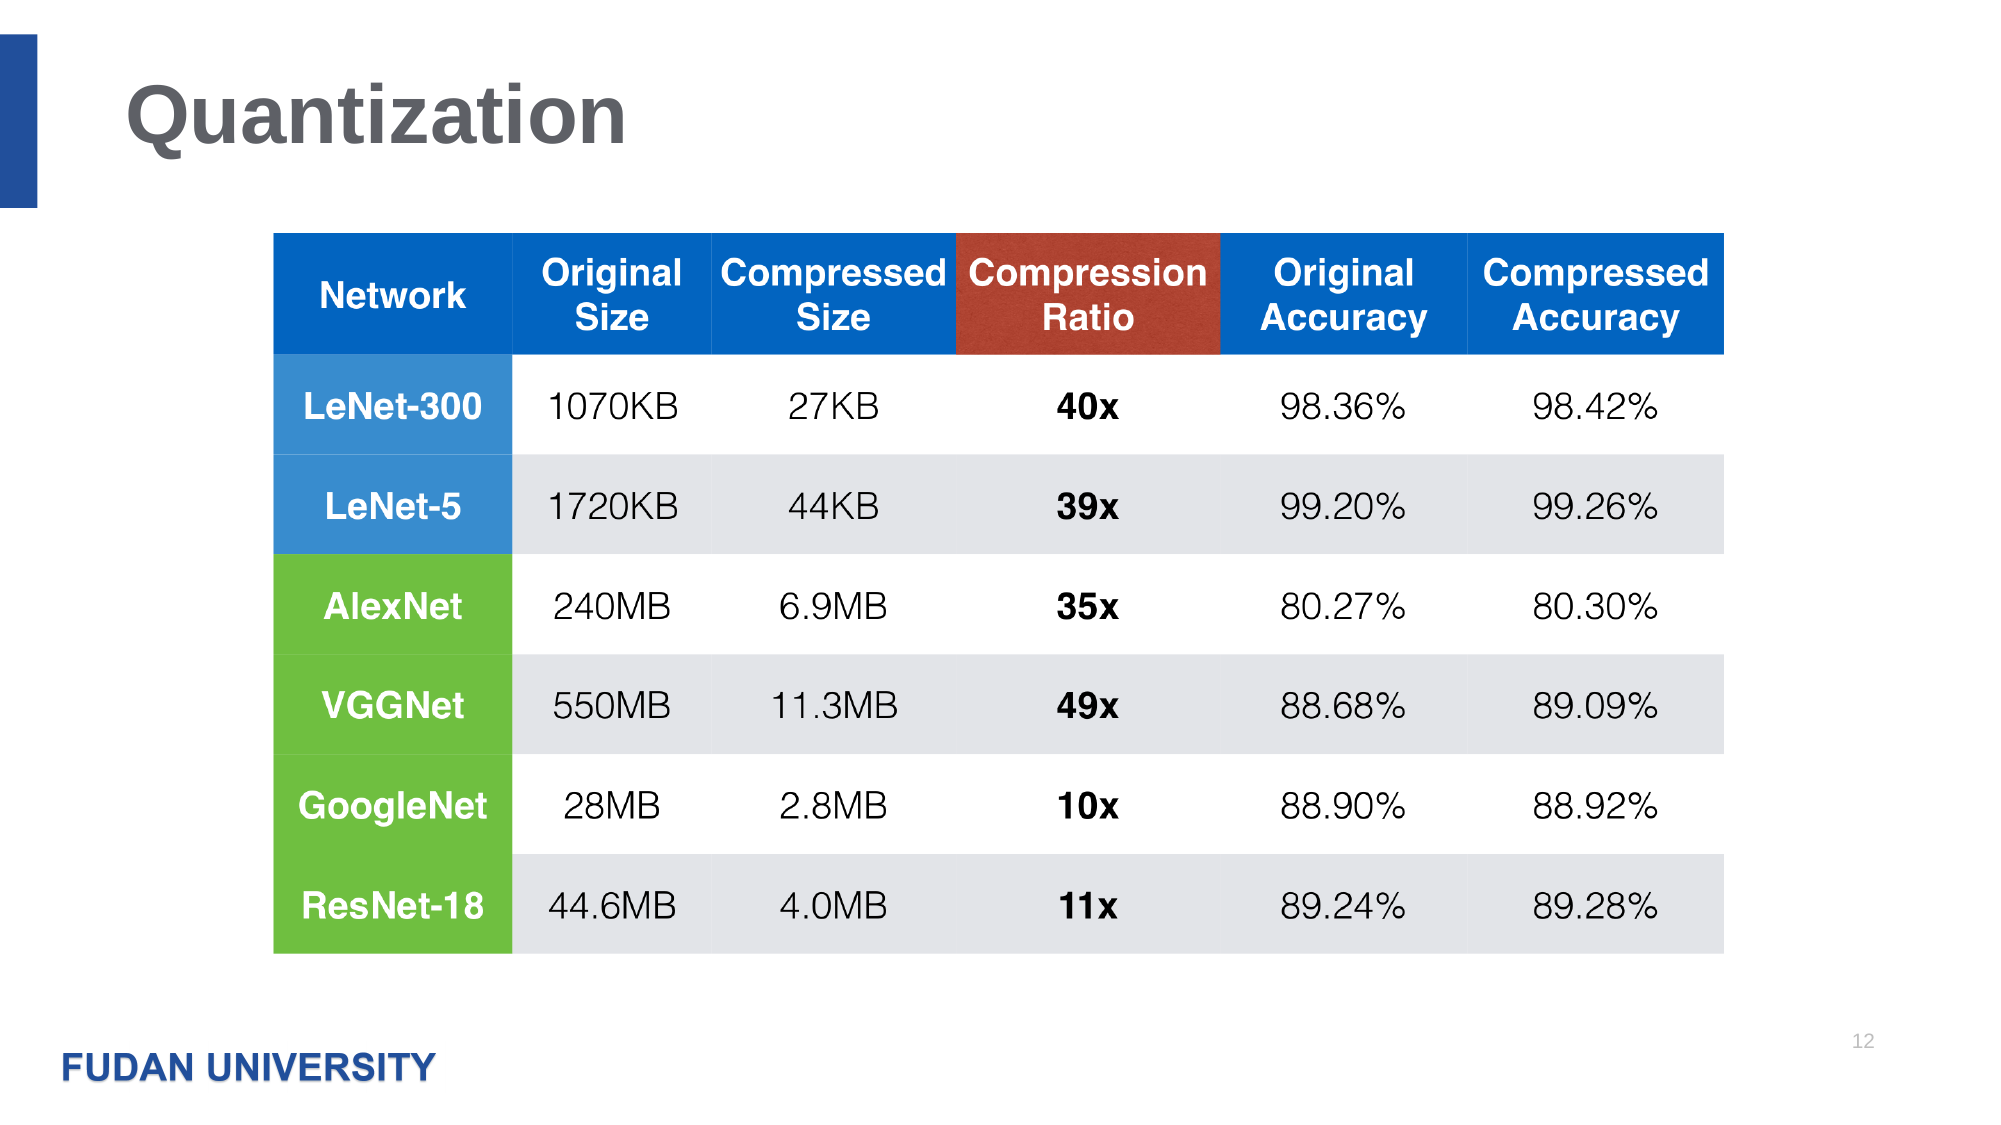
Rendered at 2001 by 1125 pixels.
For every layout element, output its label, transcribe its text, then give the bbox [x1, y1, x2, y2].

slide_number 12 [1412, 1023, 1890, 1058]
title Quantization [109, 0, 1890, 169]
picture [237, 210, 1762, 982]
picture [51, 1041, 446, 1093]
